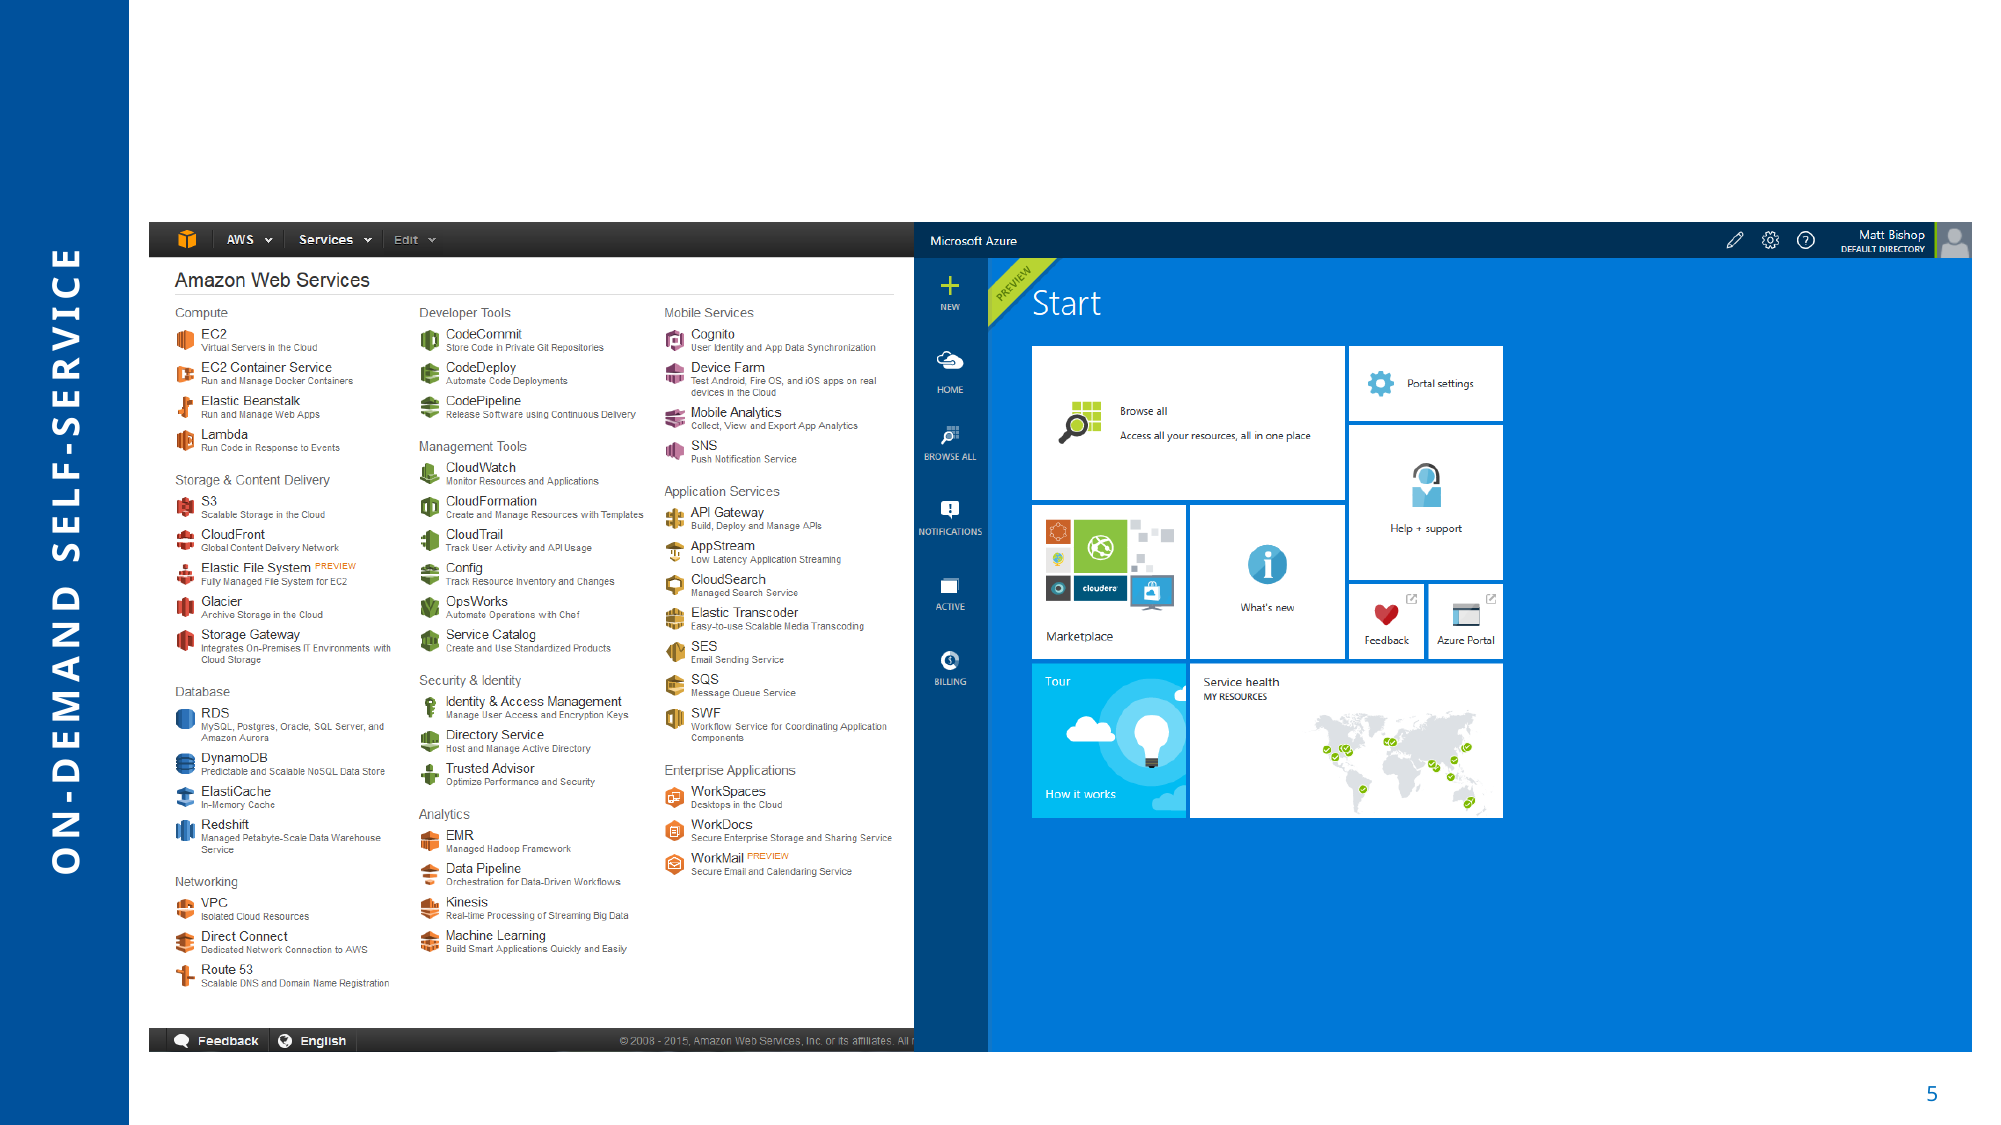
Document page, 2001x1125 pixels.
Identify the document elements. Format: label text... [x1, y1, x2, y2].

picture [149, 222, 1972, 1053]
title On-Demand Self-service [40, 0, 89, 1125]
